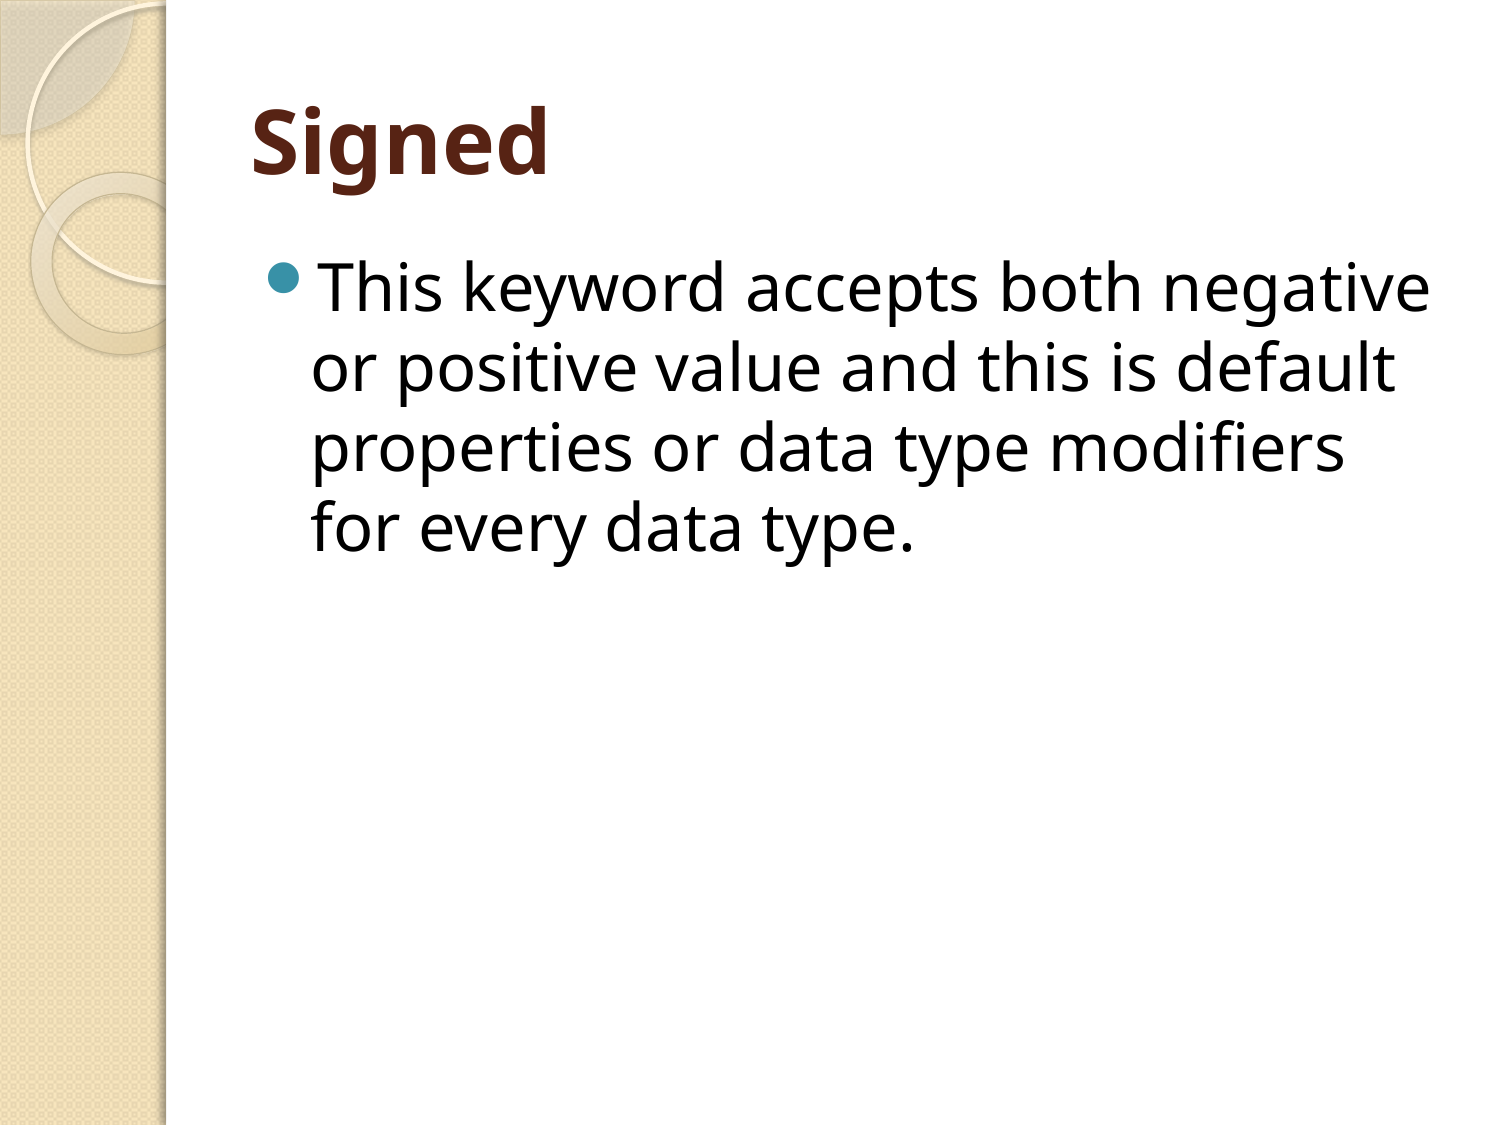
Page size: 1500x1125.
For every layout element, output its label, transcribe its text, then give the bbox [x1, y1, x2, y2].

list This keyword accepts both negative or positive value and this is default properties or data type modifiers for every data type. [235, 237, 1466, 1025]
title Signed [235, 45, 1466, 233]
